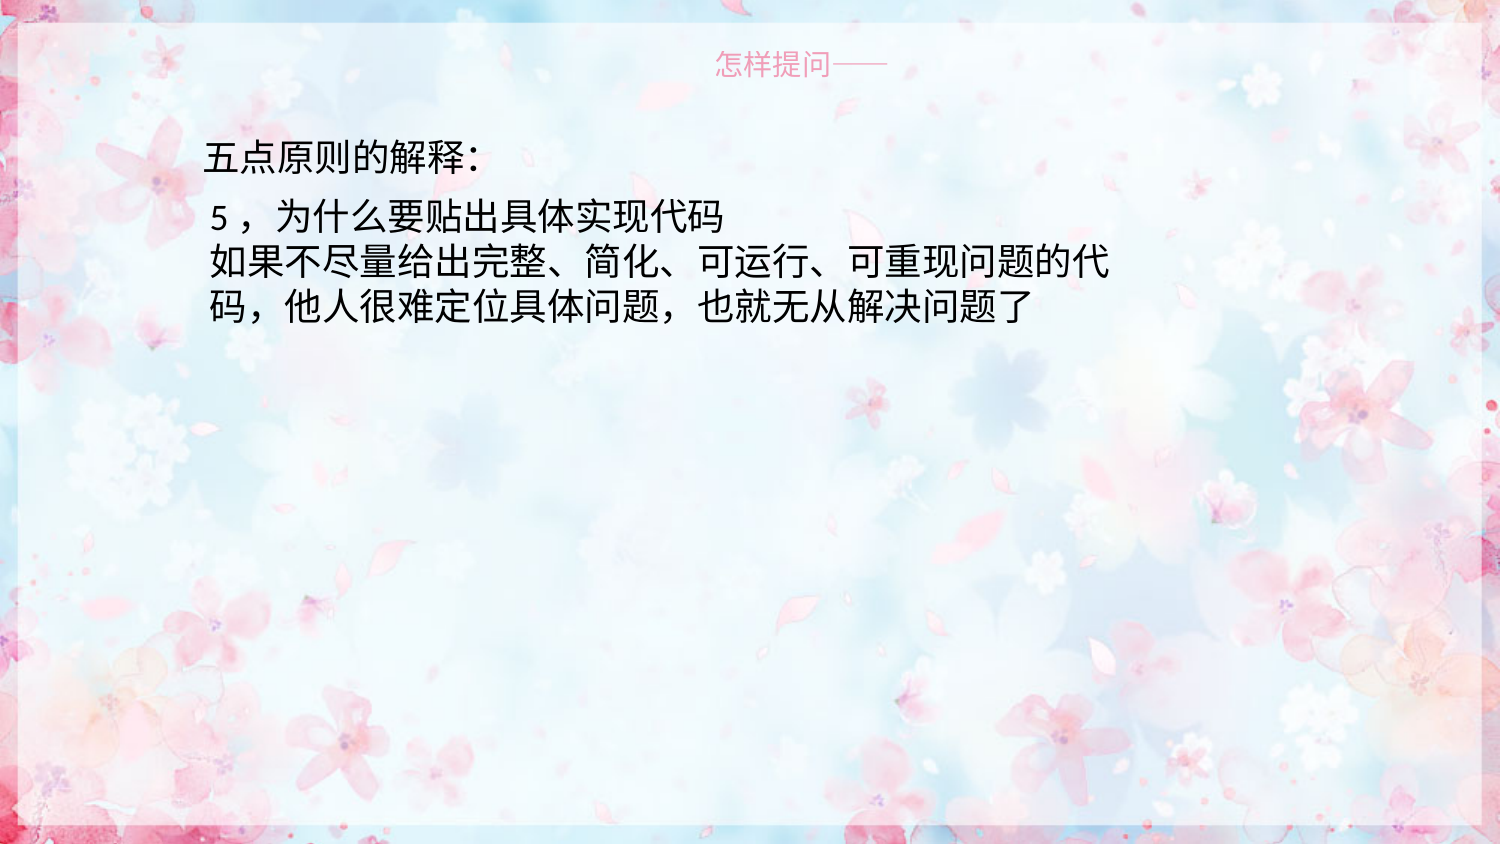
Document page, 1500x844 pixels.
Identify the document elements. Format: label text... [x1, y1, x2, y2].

text_box 5，为什么要贴出具体实现代码 如果不尽量给出完整、简化、可运行、可重现问题的代码，他人很难定位具体问题，也就无从解决问题了 [194, 185, 1199, 426]
text_box 五点原则的解释： [194, 126, 632, 187]
text_box ——怎样提问—— [641, 39, 898, 89]
picture [0, 0, 1500, 844]
